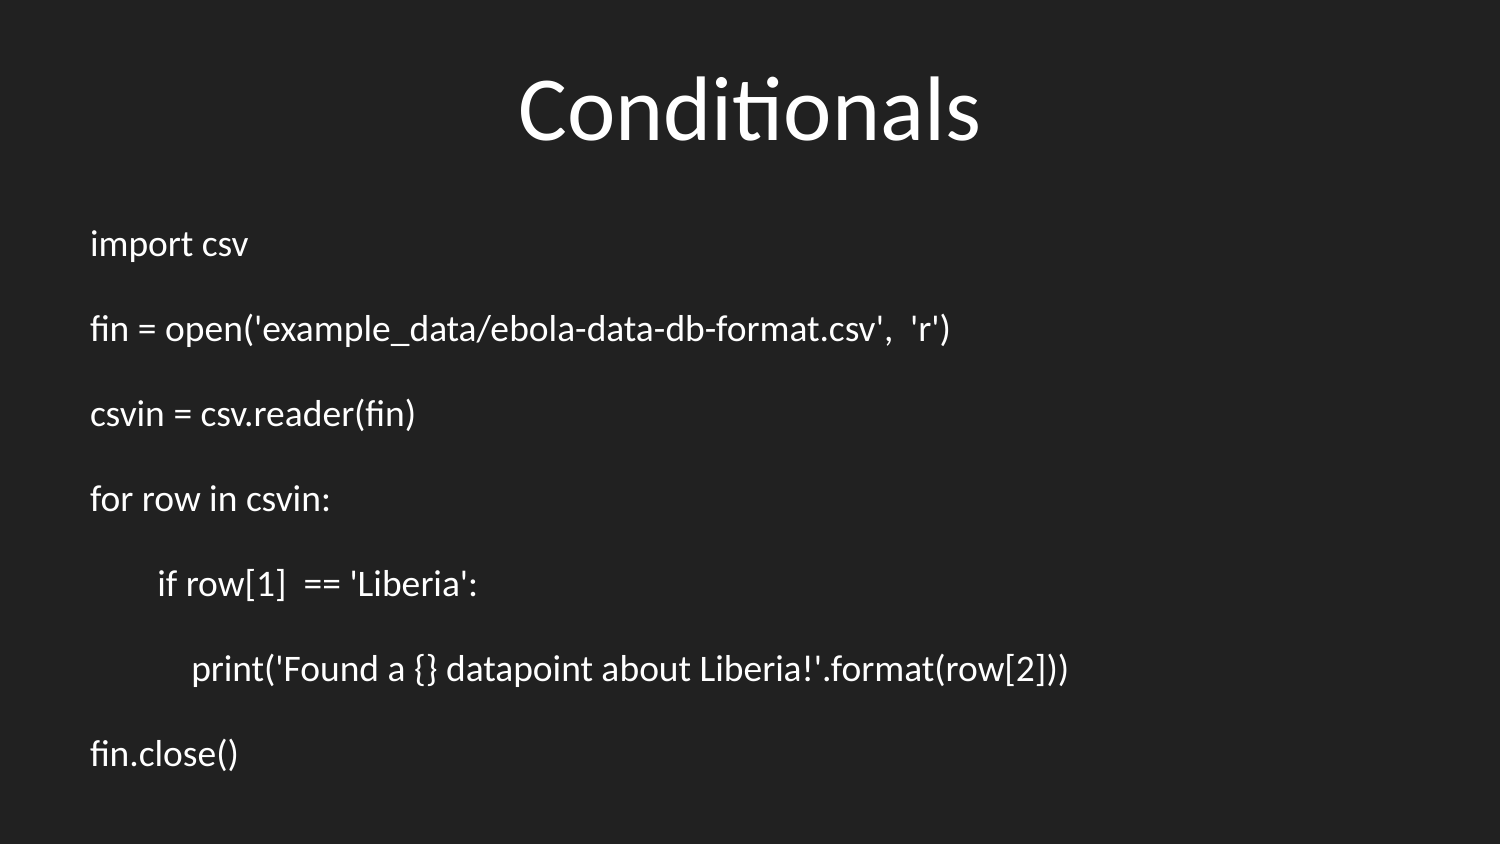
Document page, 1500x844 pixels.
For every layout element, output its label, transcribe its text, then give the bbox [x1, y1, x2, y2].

list import csv fin = open('example_data/ebola-data-db-format.csv', 'r') csvin = csv.reader(fin) for row in csvin: if row[1] == 'Liberia': print('Found a {} datapoint about Liberia!'.format(row[2])) fin.close() [75, 196, 1425, 754]
title Conditionals [75, 33, 1425, 175]
